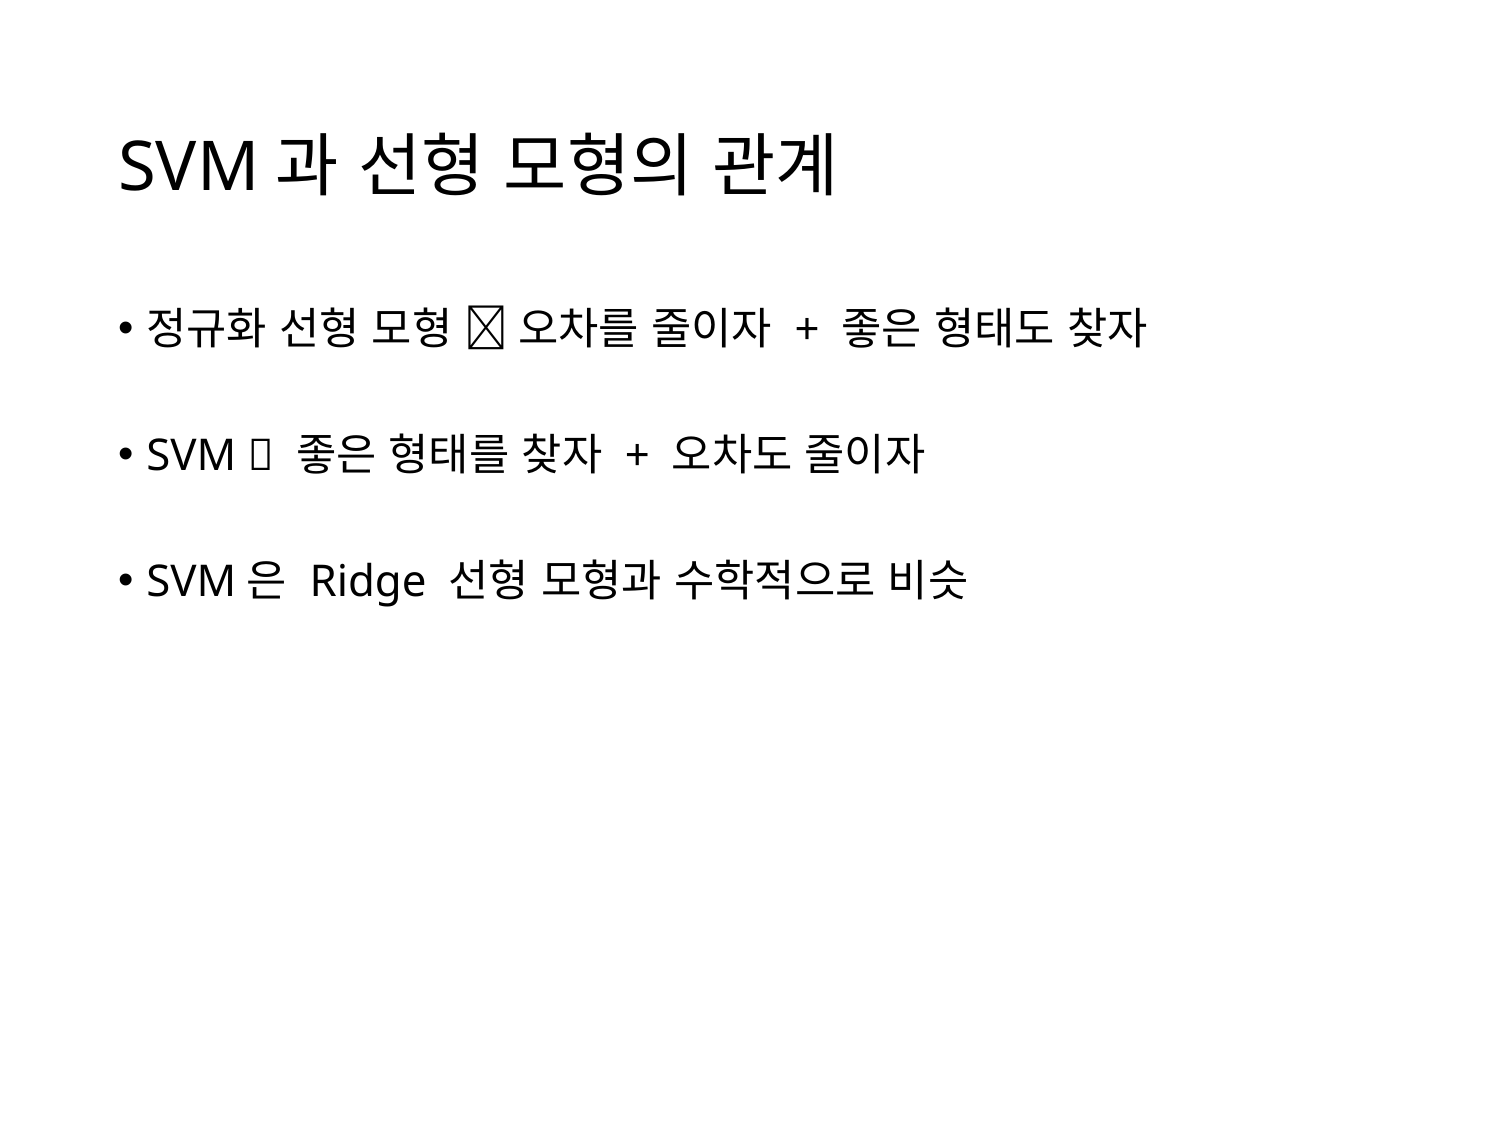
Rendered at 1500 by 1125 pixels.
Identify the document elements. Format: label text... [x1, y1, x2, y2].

list 정규화 선형 모형  오차를 줄이자 + 좋은 형태도 찾자 SVM  좋은 형태를 찾자 + 오차도 줄이자 SVM은 Ridge 선형 모형과 수학적으로 비슷 [103, 299, 1397, 1014]
title SVM과 선형 모형의 관계 [103, 59, 1397, 278]
